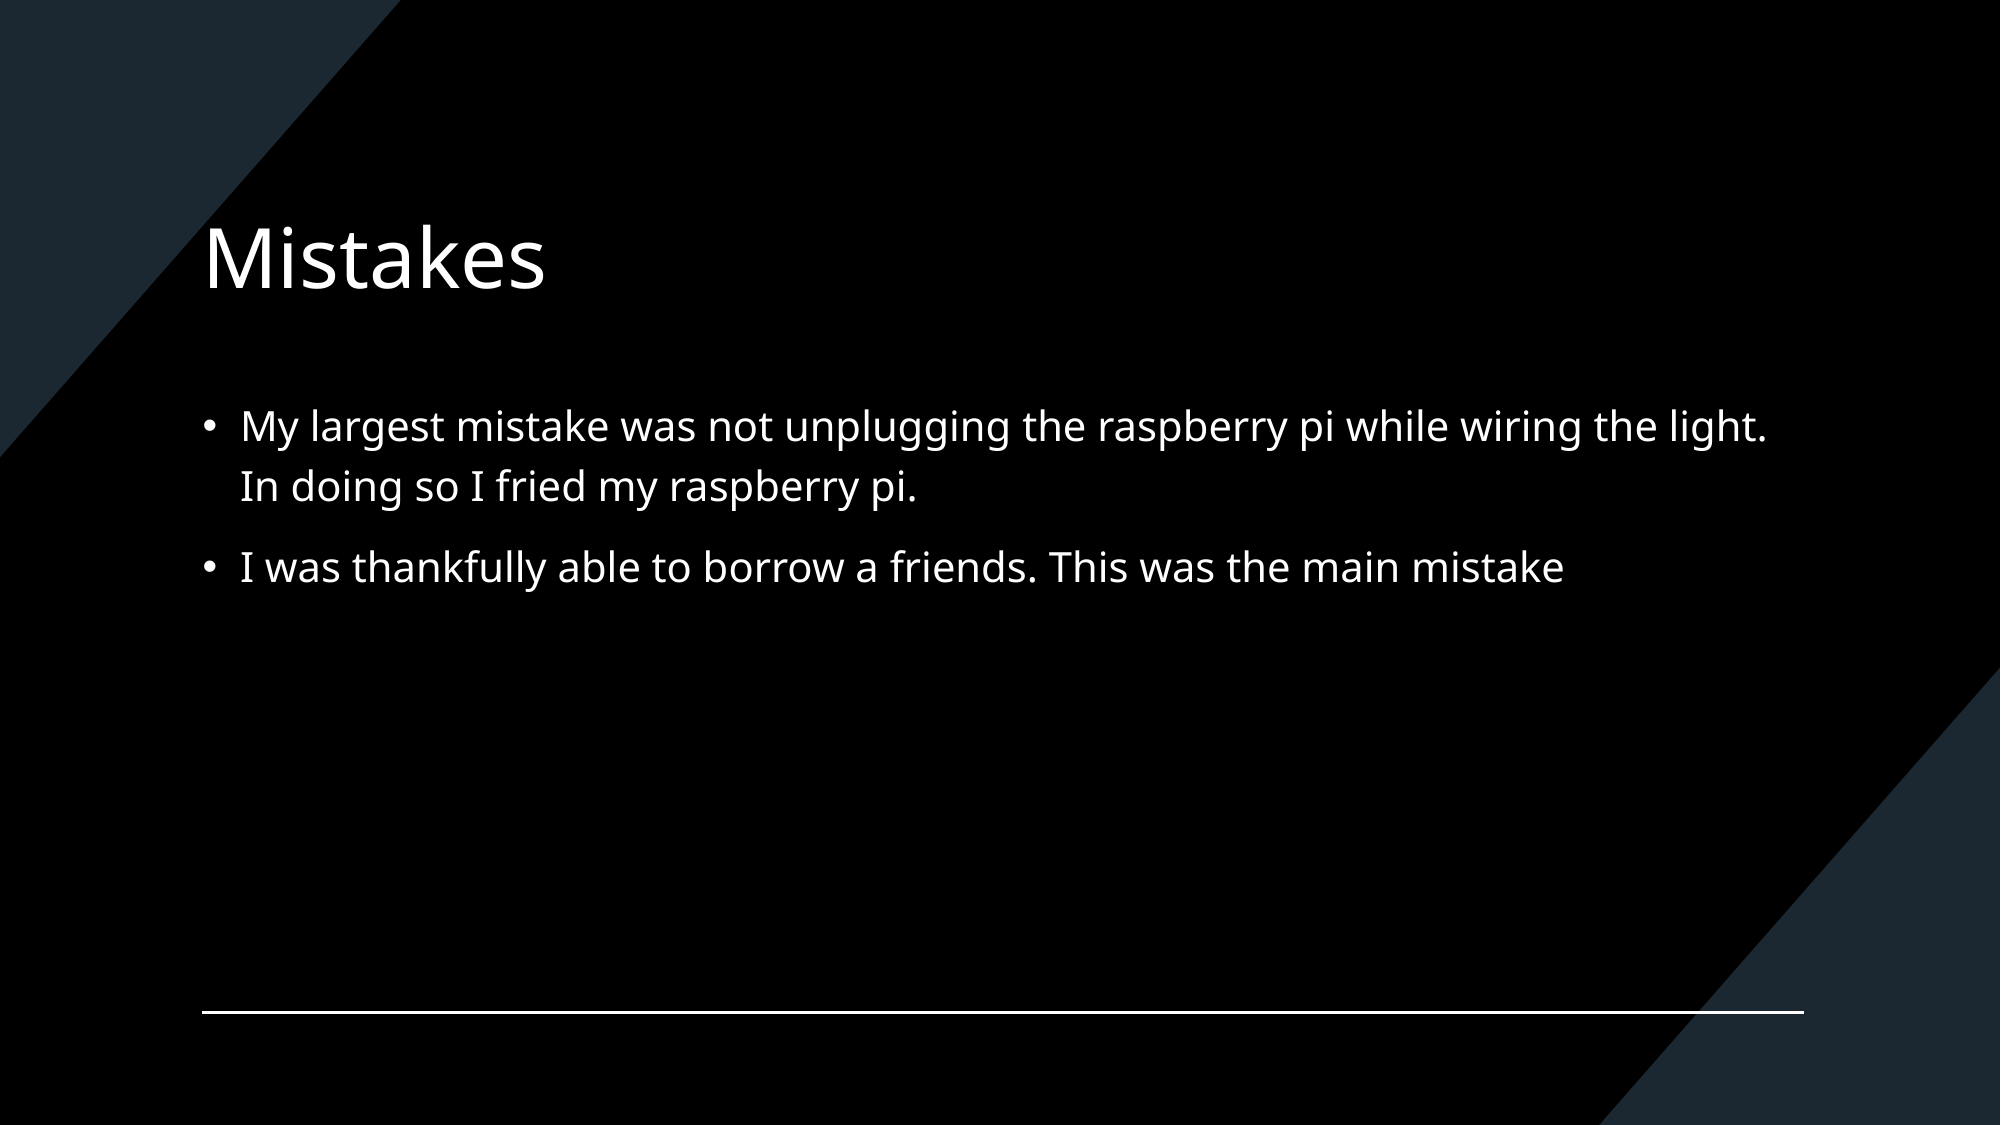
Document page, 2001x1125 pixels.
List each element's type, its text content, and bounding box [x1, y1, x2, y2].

list My largest mistake was not unplugging the raspberry pi while wiring the light. In doing so I fried my raspberry pi. I was thankfully able to borrow a friends. This was the main mistake [187, 382, 1813, 968]
title Mistakes [187, 143, 1813, 367]
